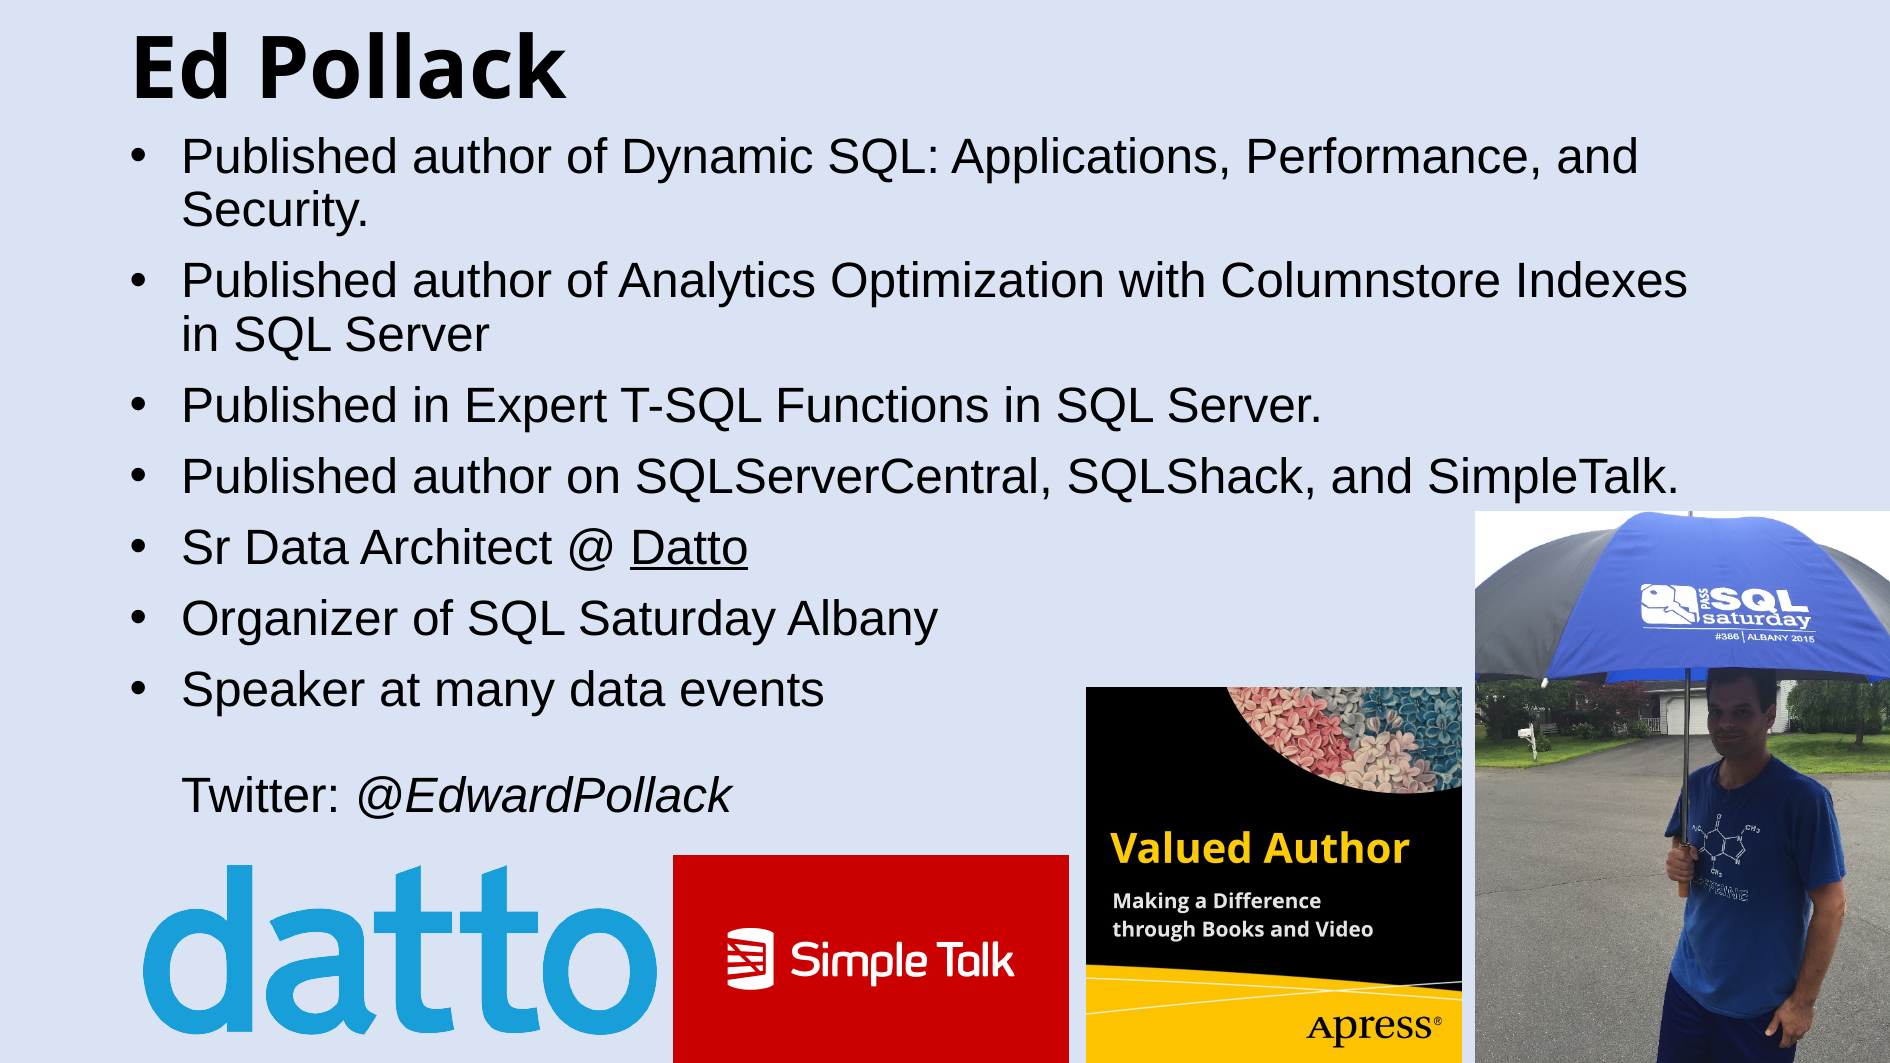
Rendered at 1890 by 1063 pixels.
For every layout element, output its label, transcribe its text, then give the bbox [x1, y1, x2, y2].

picture [142, 865, 657, 1035]
list Published author of Dynamic SQL: Applications, Performance, and Security. Published author of Analytics Optimization with Columnstore Indexes in SQL Server Published in Expert T-SQL Functions in SQL Server. Published author on SQLServerCentral, SQLShack, and SimpleTalk. Sr Data Architect @ Datto Organizer of SQL Saturday Albany Speaker at many data events Twitter: @EdwardPollack [114, 123, 1730, 837]
picture [1086, 687, 1462, 1063]
picture [673, 855, 1069, 1063]
title Ed Pollack [114, 0, 1730, 123]
picture [1475, 511, 1890, 1063]
